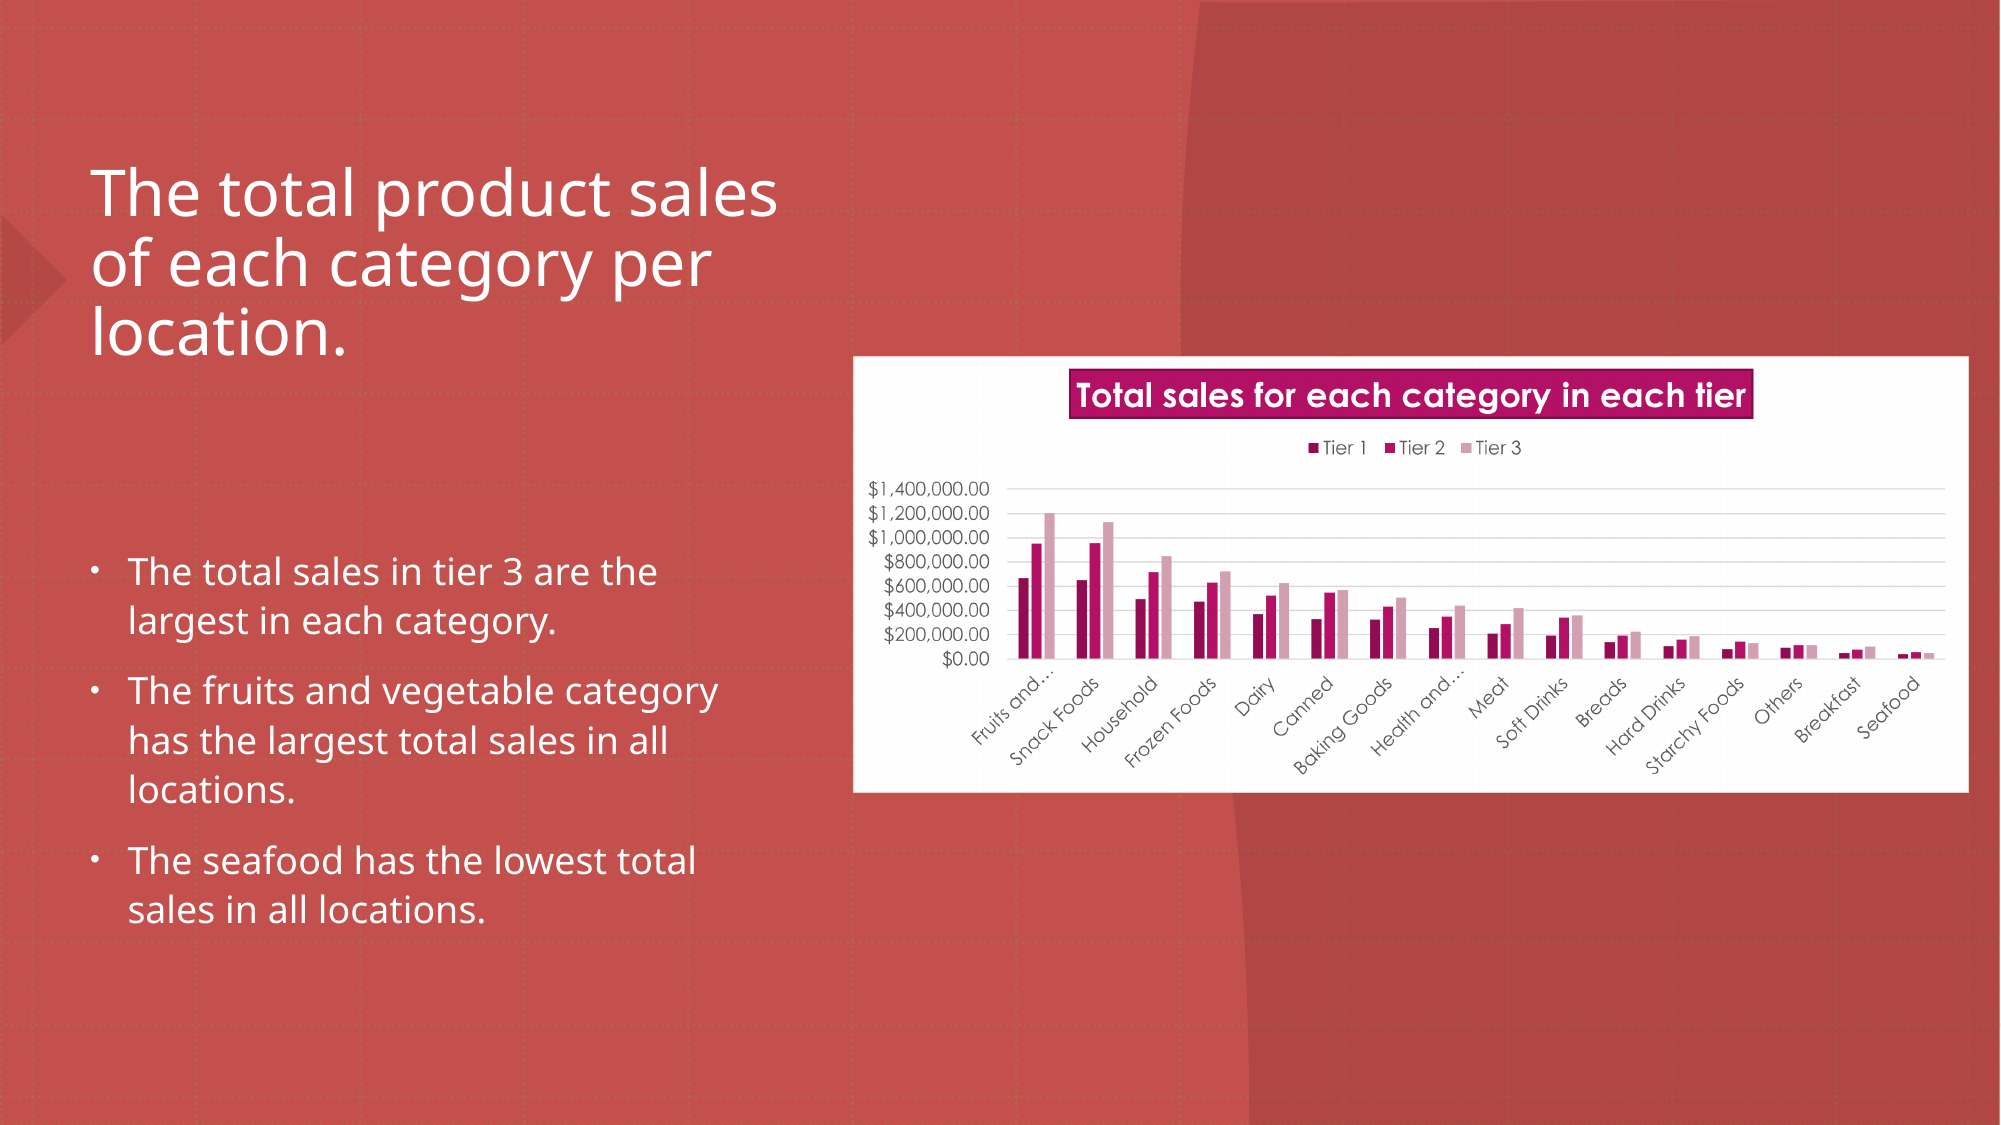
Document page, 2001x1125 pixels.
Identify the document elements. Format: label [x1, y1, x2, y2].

text_box [0, 0, 2000, 1125]
picture [853, 356, 1969, 793]
